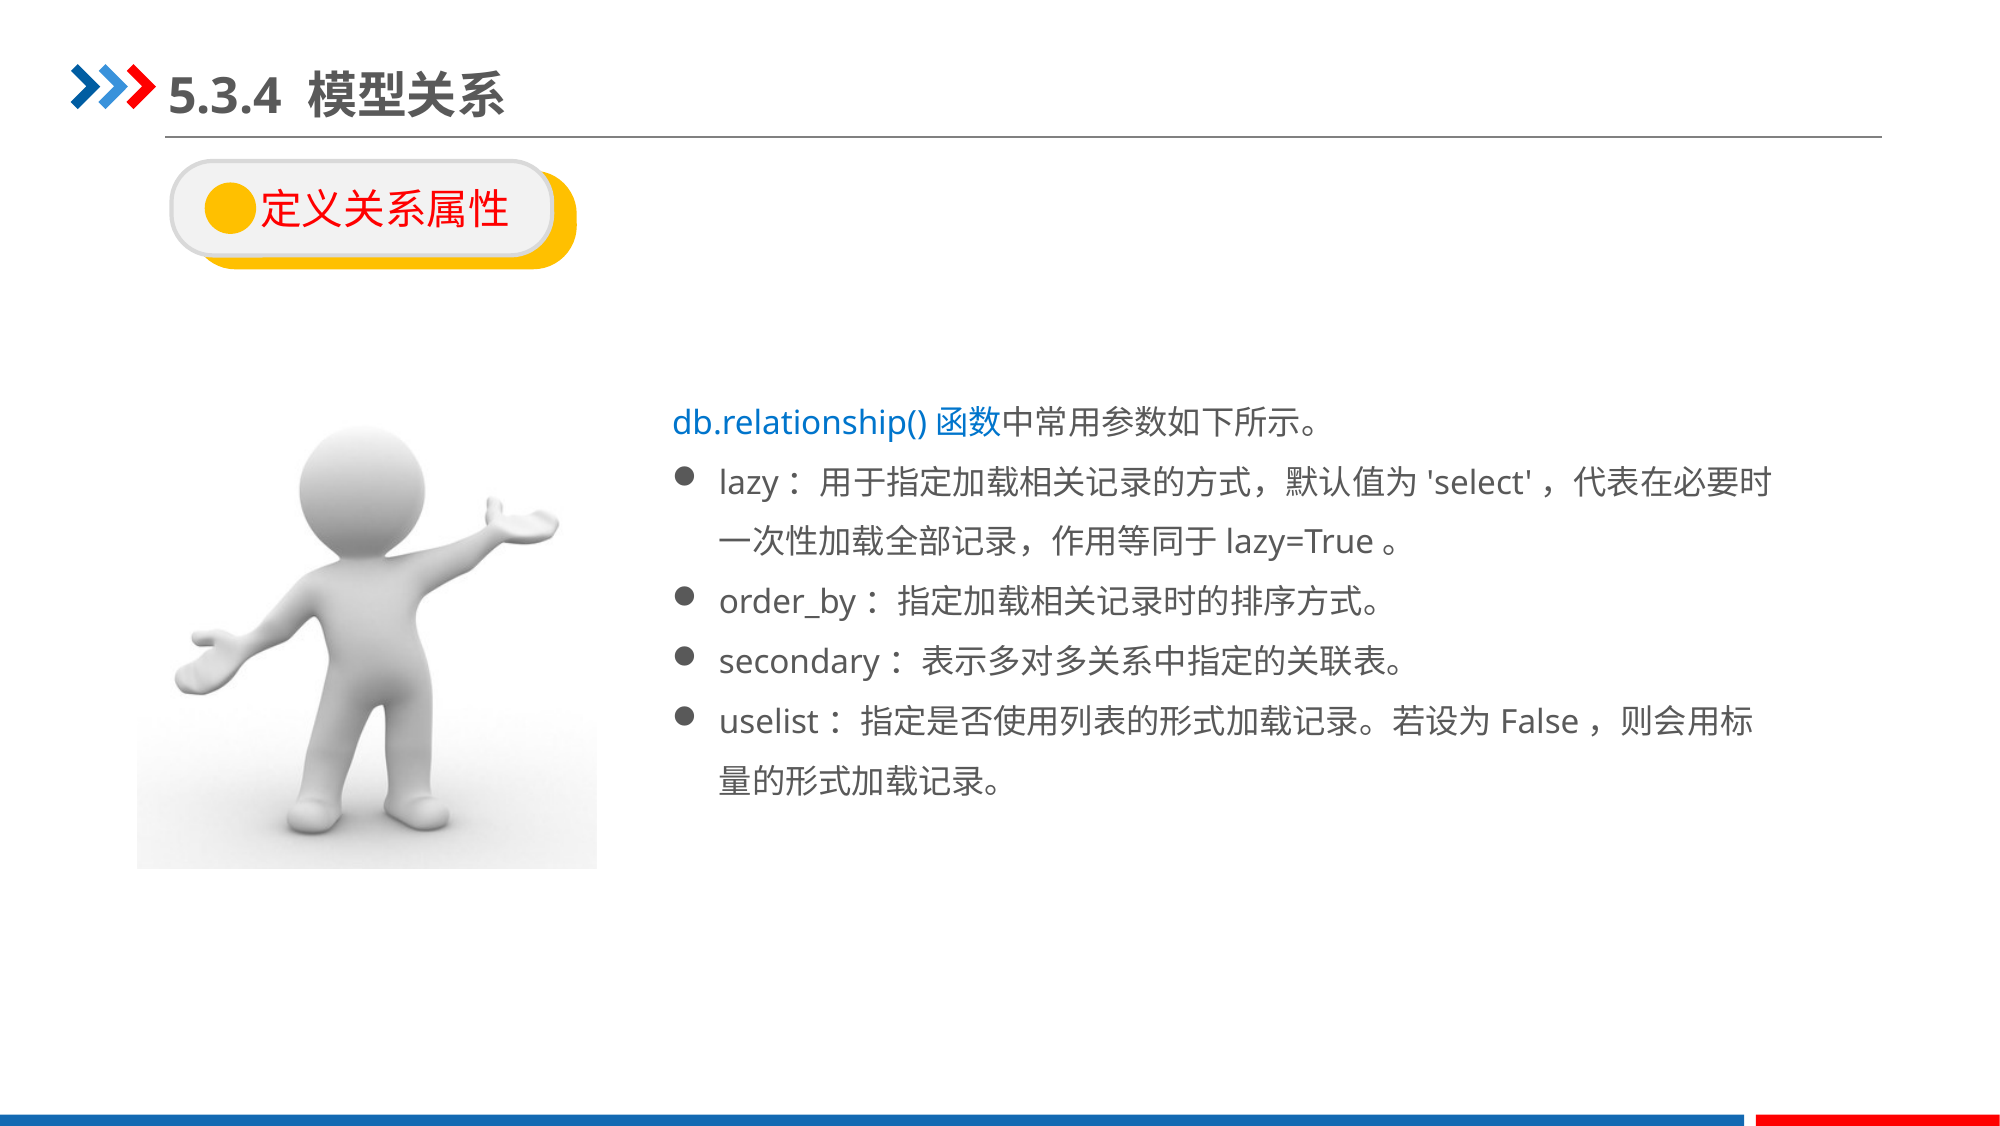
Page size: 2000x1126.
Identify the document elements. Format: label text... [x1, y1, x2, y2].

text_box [171, 160, 575, 268]
text_box 5.3.4 模型关系 [168, 51, 1000, 135]
text_box db.relationship()函数中常用参数如下所示。 lazy：用于指定加载相关记录的方式，默认值为'select'，代表在必要时一次性加载全部记录，作用等同于lazy=True。 order_by：指定加载相关记录时的排序方式。 secondary：表示多对多关系中指定的关联表。 uselist：指定是否使用列表的形式加载记录。若设为False，则会用标量的形式加载记录。 [657, 373, 1792, 808]
picture [137, 373, 597, 869]
